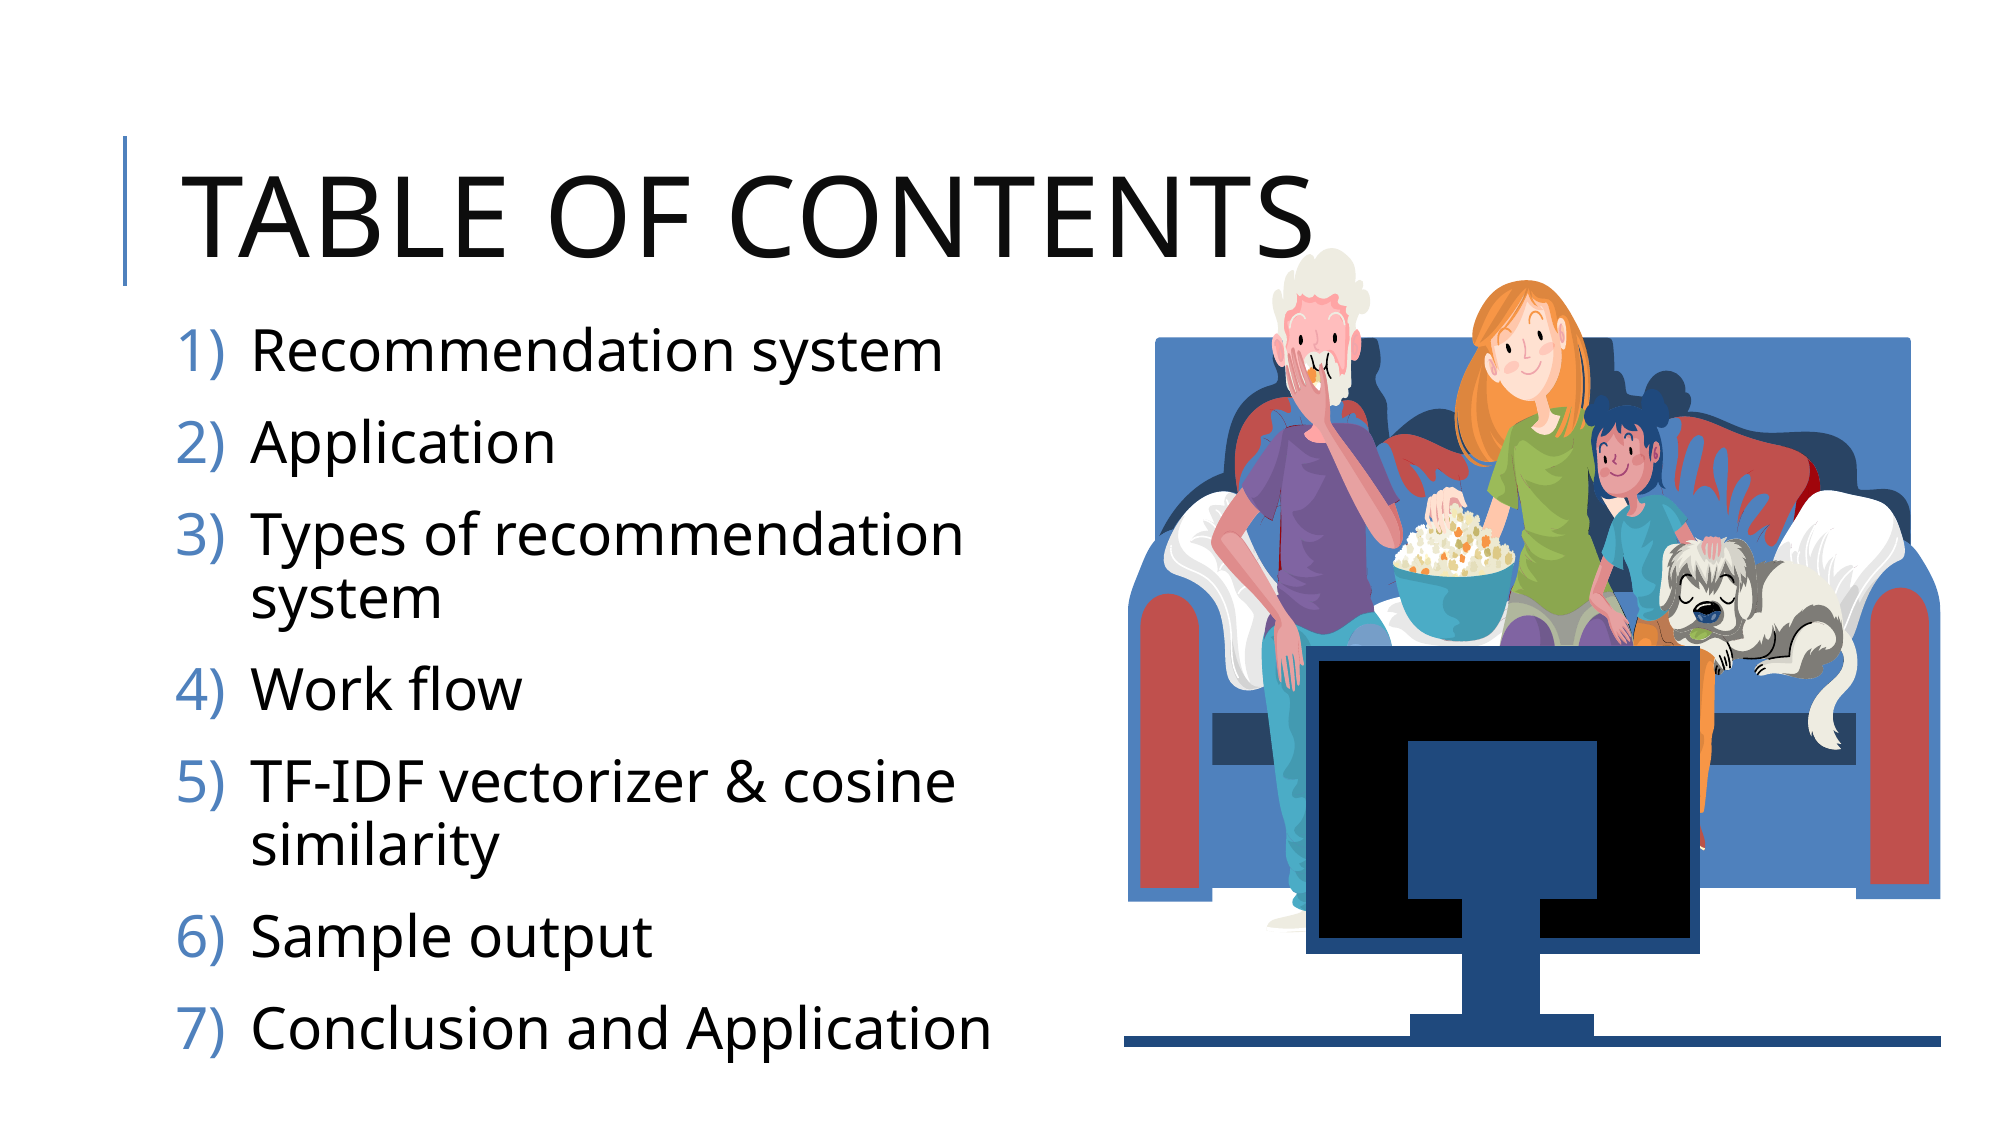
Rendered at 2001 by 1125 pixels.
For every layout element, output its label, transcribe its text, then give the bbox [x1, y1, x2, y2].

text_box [1123, 247, 1941, 1048]
title TABLE OF CONTENTs [137, 138, 1763, 313]
list Recommendation system Application Types of recommendation system Work flow TF-IDF vectorizer & cosine similarity Sample output Conclusion and Application [168, 313, 1072, 1113]
